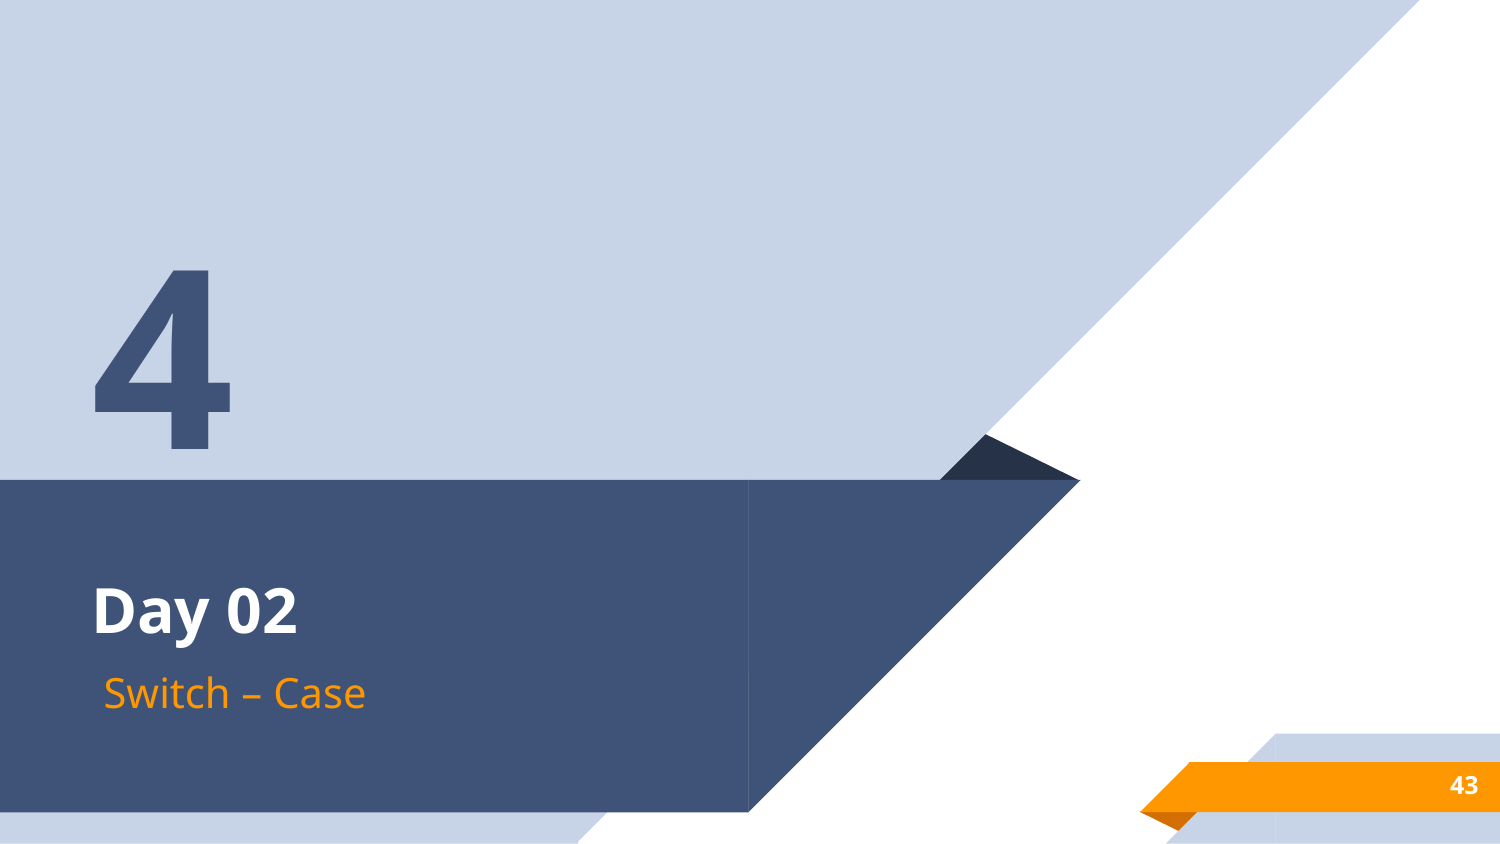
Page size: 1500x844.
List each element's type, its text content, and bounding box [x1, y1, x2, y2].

text_box 4 [76, 0, 434, 515]
subtitle Switch – Case [76, 652, 748, 781]
slide_number 43 [1249, 760, 1494, 813]
title Day 02 [76, 470, 748, 652]
